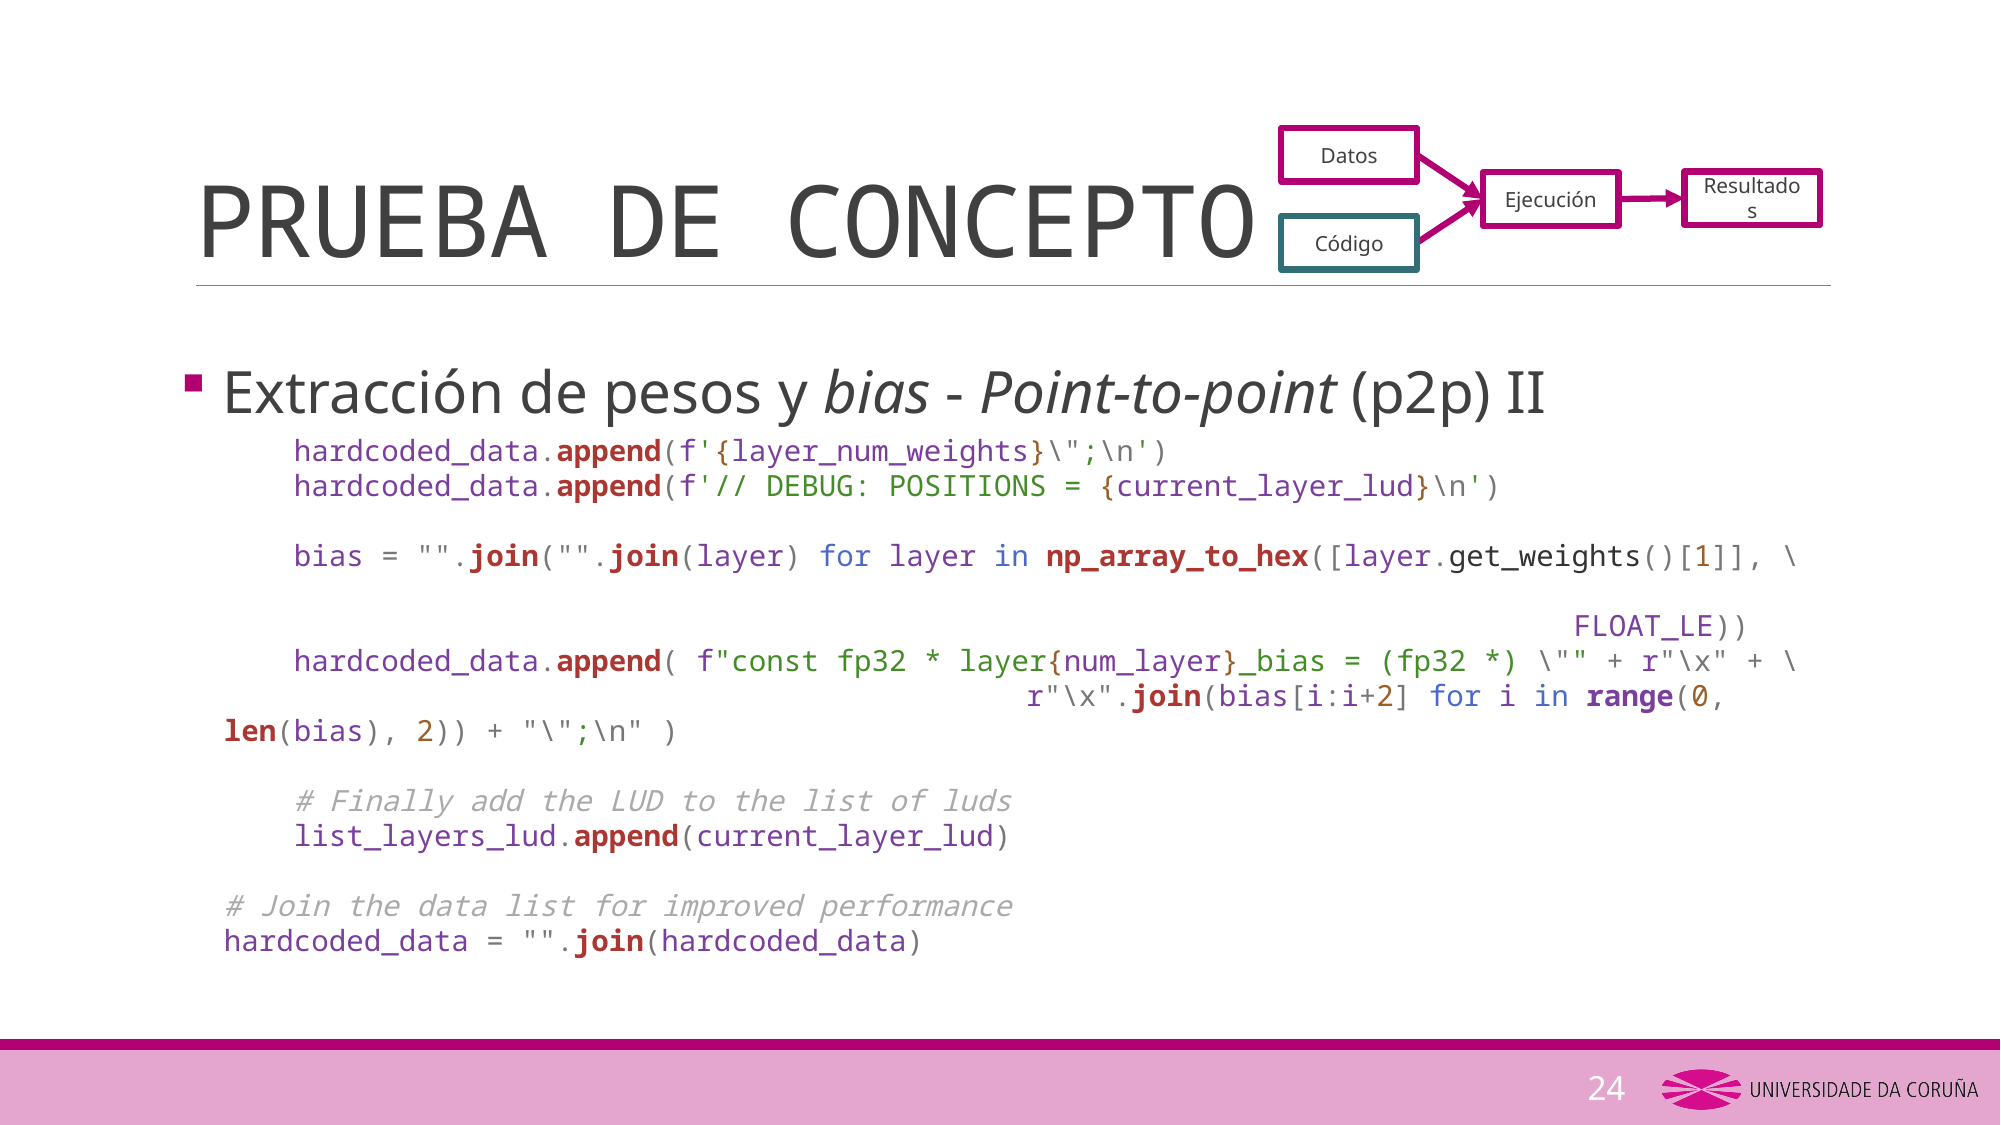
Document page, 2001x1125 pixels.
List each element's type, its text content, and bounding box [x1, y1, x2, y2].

title PRUEBA DE CONCEPTO [180, 47, 1830, 285]
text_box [1280, 127, 1821, 271]
text_box hardcoded_data.append(f'{layer_num_weights}\";\n') hardcoded_data.append(f'// DEBUG: POSITIONS = {current_layer_lud}\n') bias = "".join("".join(layer) for layer in np_array_to_hex([layer.get_weights()[1]], \ FLOAT_LE)) hardcoded_data.append( f"const fp32 * layer{num_layer}_bias = (fp32 *) \"" + r"\x" + \ r"\x".join(bias[i:i+2] for i in range(0, len(bias), 2)) + "\";\n" ) # Finally add the LUD to the list of luds list_layers_lud.append(current_layer_lud) # Join the data list for improved performance hardcoded_data = "".join(hardcoded_data) [209, 424, 1860, 1034]
slide_number 24 [1425, 1059, 1641, 1120]
list Extracción de pesos y bias - Point-to-point (p2p) II [180, 312, 1830, 494]
picture [1660, 1068, 1980, 1111]
